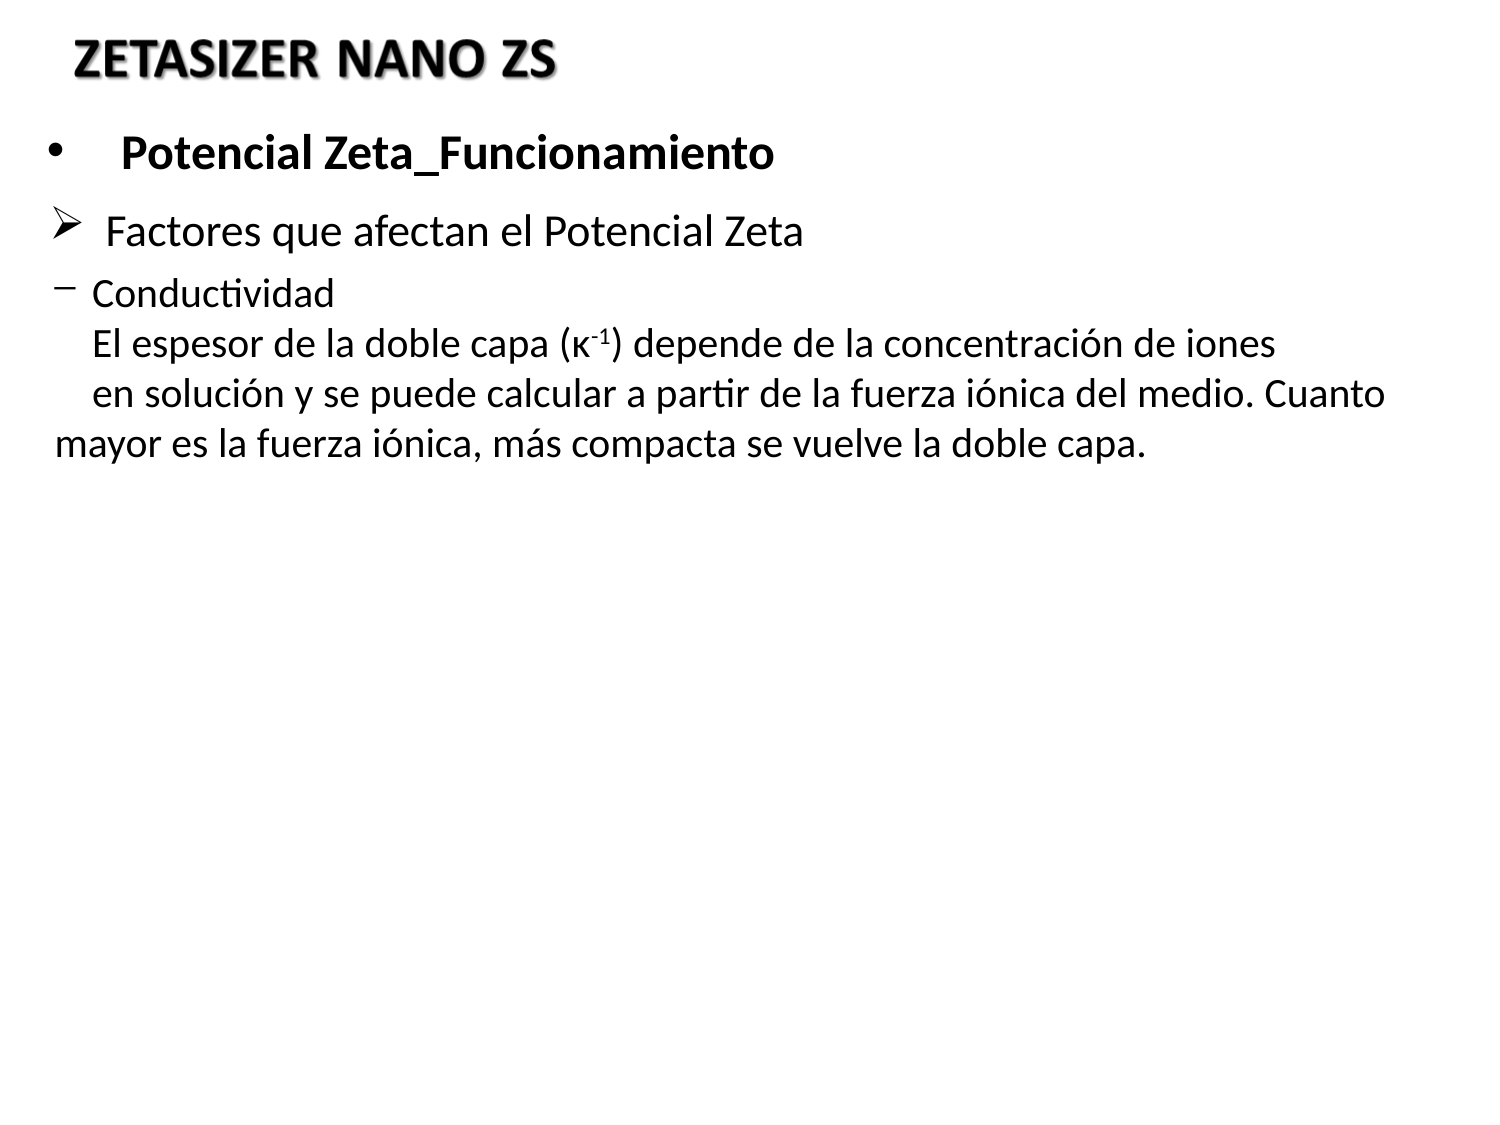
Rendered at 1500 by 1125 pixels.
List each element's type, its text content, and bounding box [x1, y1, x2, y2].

text_box Factores que afectan el Potencial Zeta [34, 177, 1311, 279]
text_box Conductividad El espesor de la doble capa (κ-1) depende de la concentración de iones en solución y se puede calcular a partir de la fuerza iónica del medio. Cuanto mayor es la fuerza iónica, más compacta se vuelve la doble capa. [39, 258, 1425, 473]
picture [37, 3, 597, 135]
text_box Potencial Zeta_Funcionamiento [32, 111, 791, 187]
